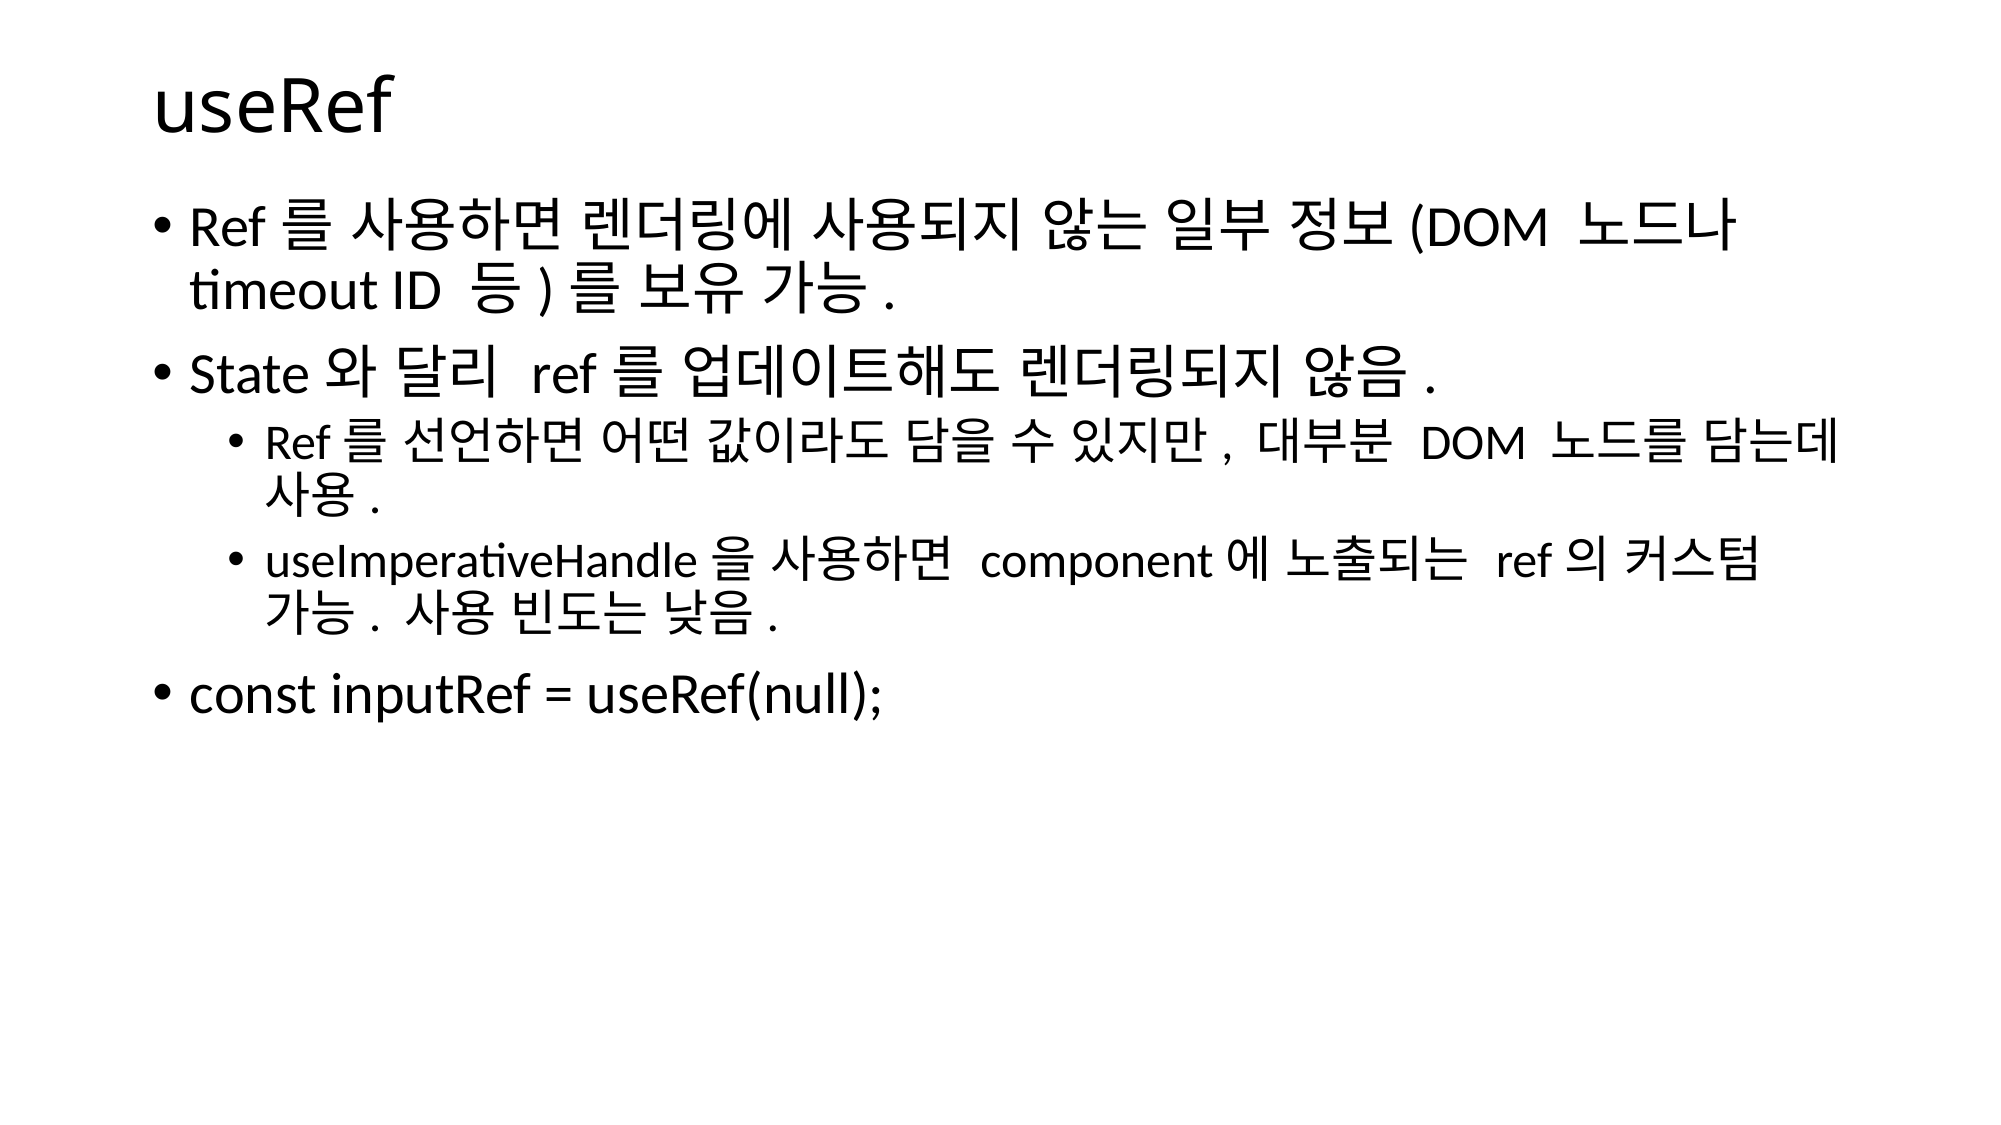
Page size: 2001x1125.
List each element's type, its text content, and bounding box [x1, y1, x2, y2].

list Ref를 사용하면 렌더링에 사용되지 않는 일부 정보(DOM 노드나 timeout ID 등)를 보유 가능. State와 달리 ref를 업데이트해도 렌더링되지 않음. Ref를 선언하면 어떤 값이라도 담을 수 있지만, 대부분 DOM 노드를 담는데 사용. useImperativeHandle을 사용하면 component에 노출되는 ref의 커스텀 가능. 사용 빈도는 낮음. const inputRef = useRef(null); [137, 188, 1863, 1014]
title useRef [137, 59, 1863, 157]
